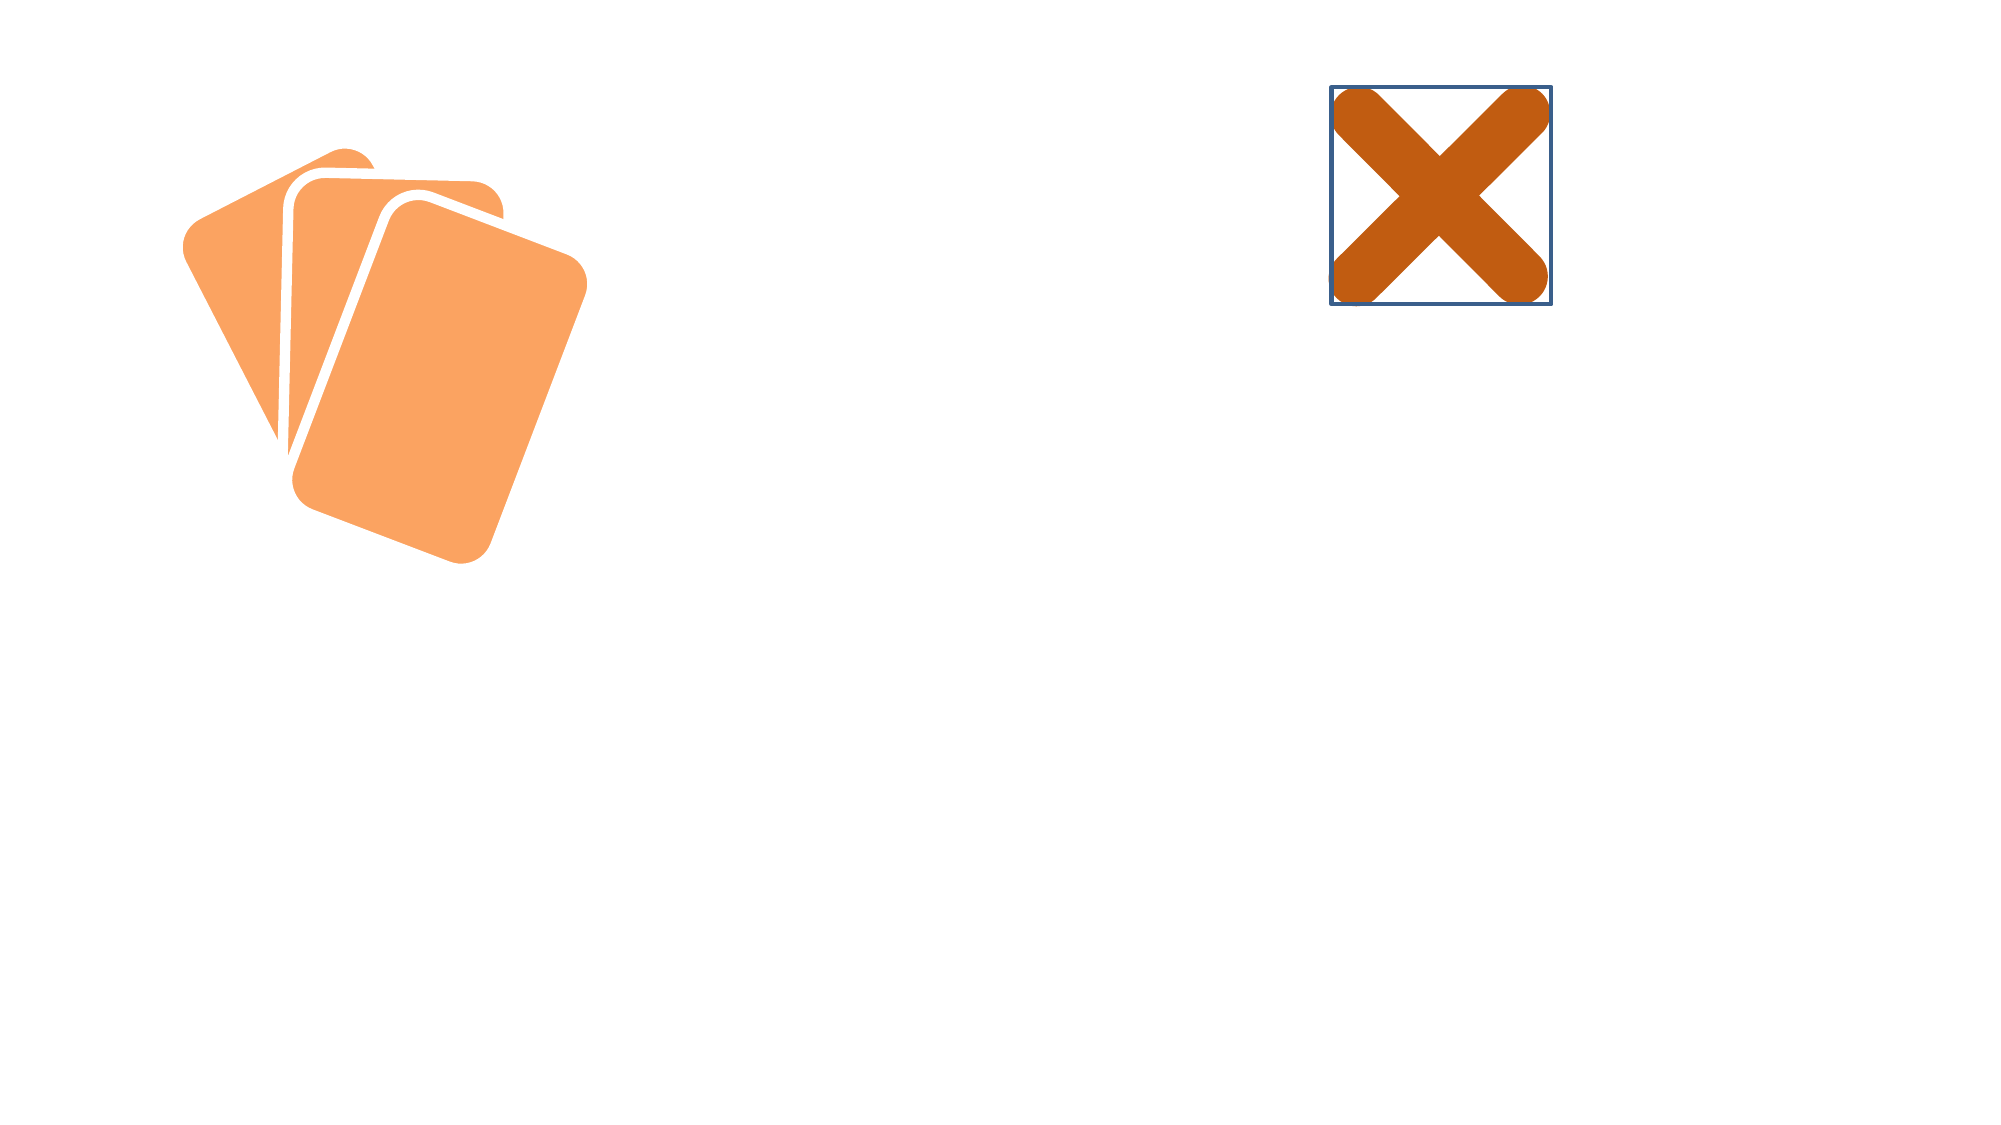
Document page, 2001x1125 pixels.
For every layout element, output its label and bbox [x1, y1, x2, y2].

text_box [175, 141, 384, 461]
text_box [280, 170, 511, 503]
text_box [1329, 85, 1553, 306]
text_box [284, 192, 595, 571]
